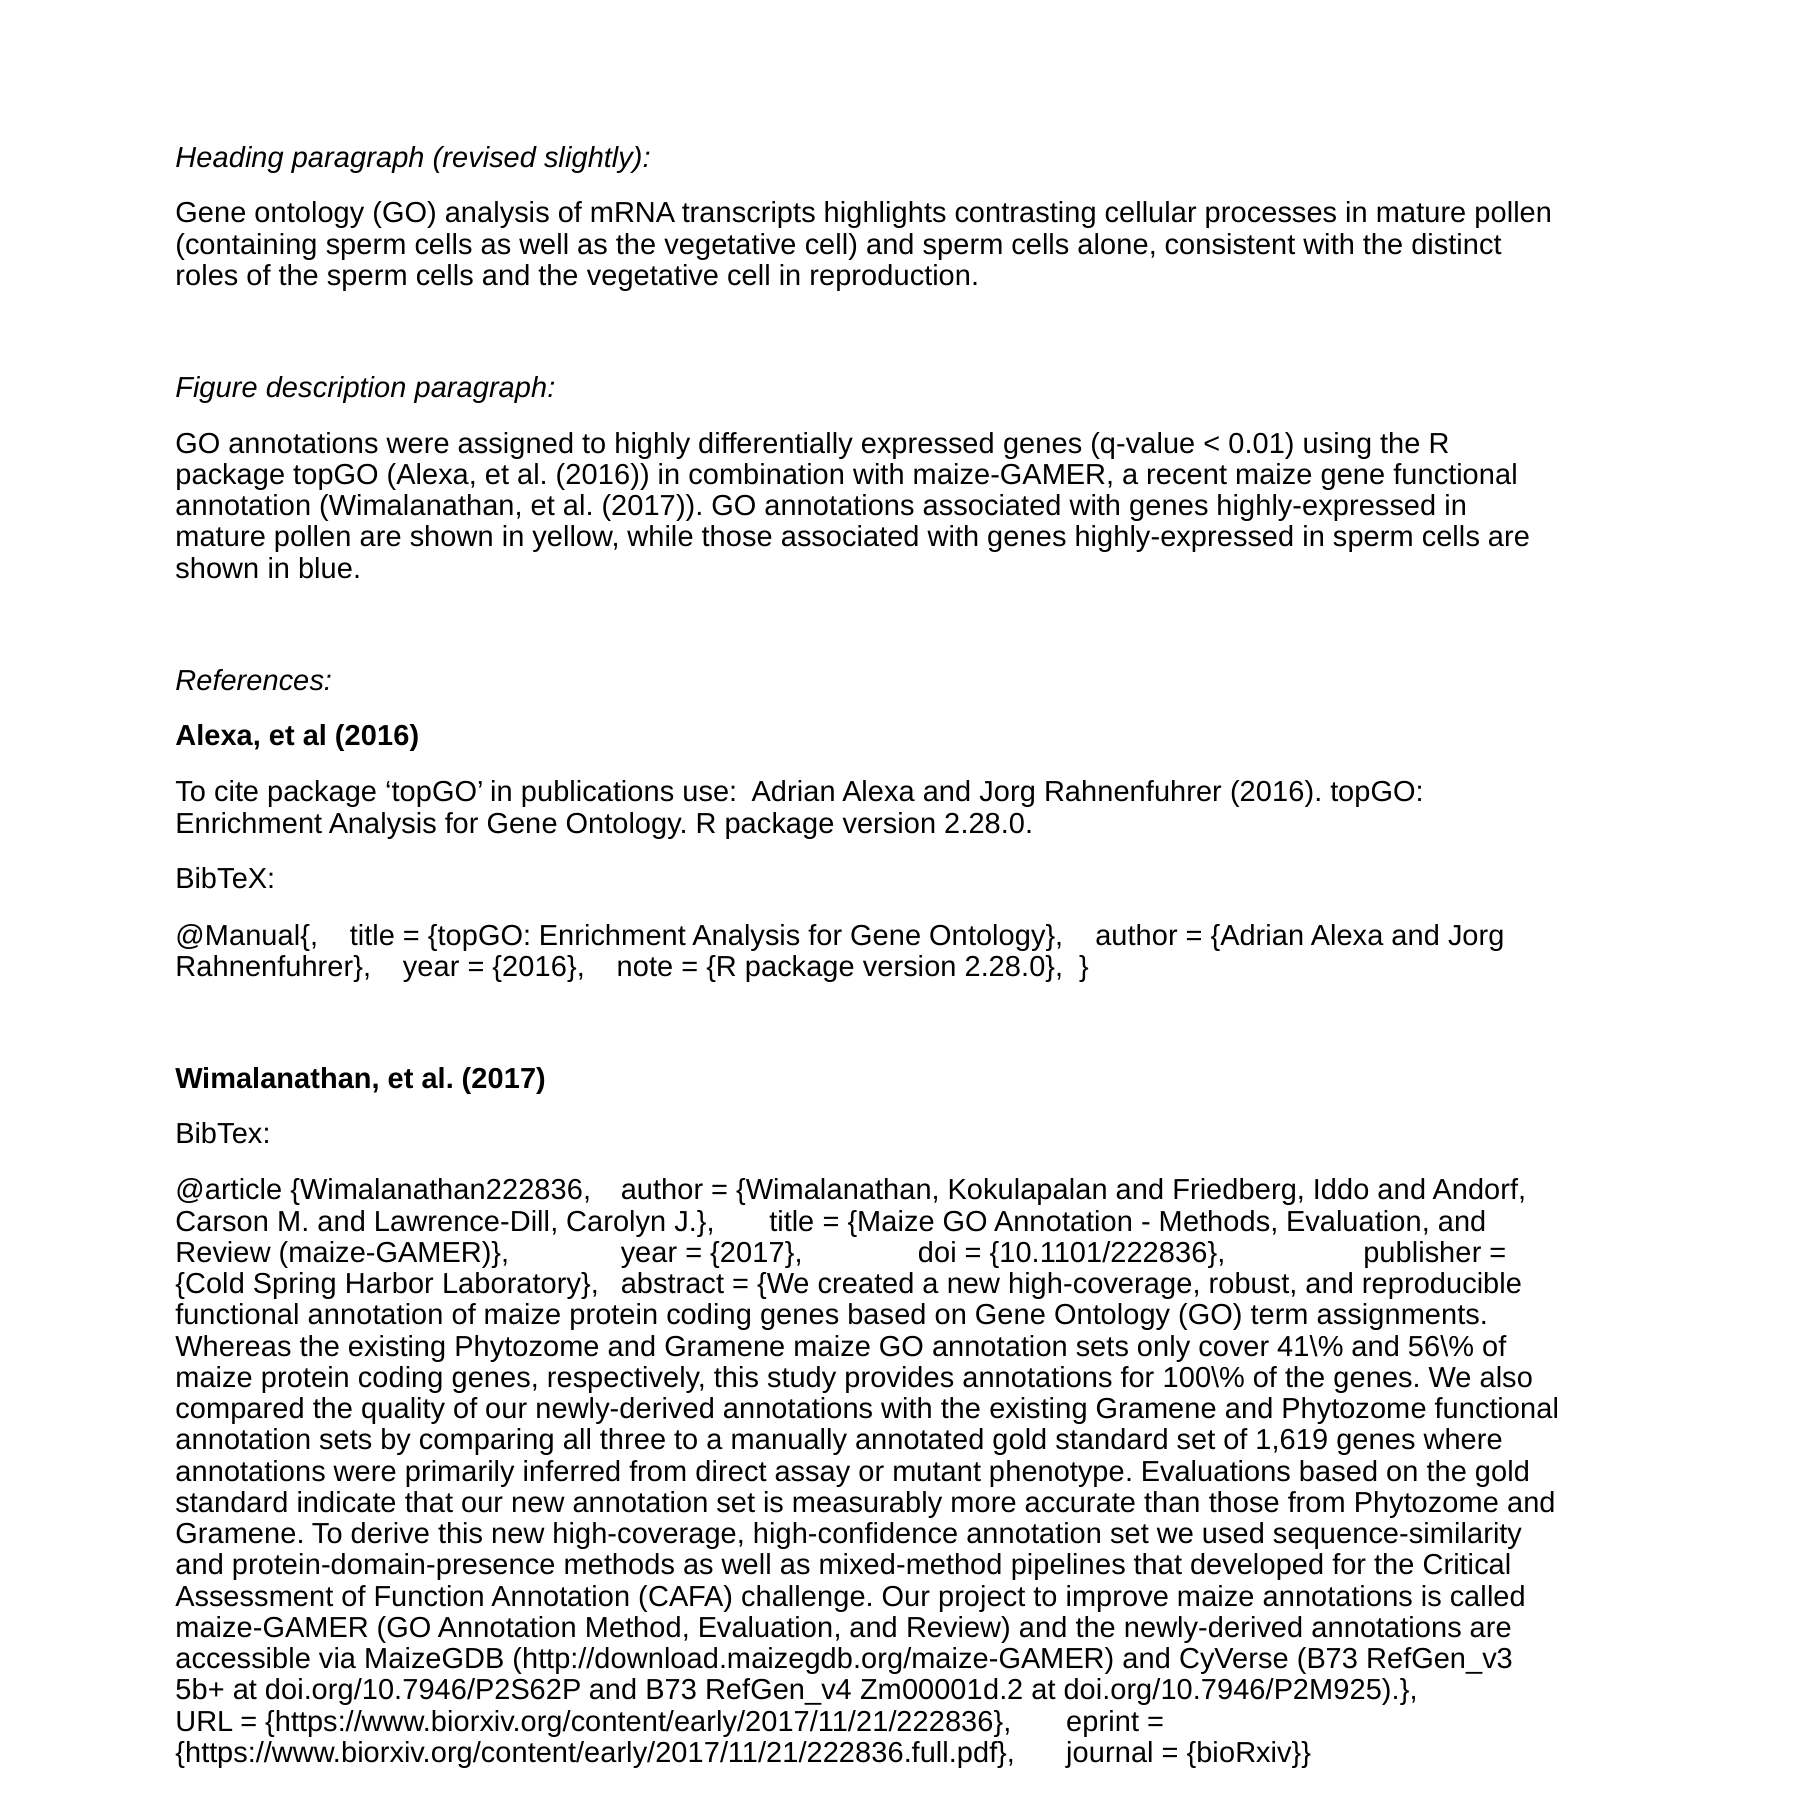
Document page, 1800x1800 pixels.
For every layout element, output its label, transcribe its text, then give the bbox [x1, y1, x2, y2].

list Heading paragraph (revised slightly): Gene ontology (GO) analysis of mRNA transcripts highlights contrasting cellular processes in mature pollen (containing sperm cells as well as the vegetative cell) and sperm cells alone, consistent with the distinct roles of the sperm cells and the vegetative cell in reproduction. Figure description paragraph: GO annotations were assigned to highly differentially expressed genes (q-value < 0.01) using the R package topGO (Alexa, et al. (2016)) in combination with maize-GAMER, a recent maize gene functional annotation (Wimalanathan, et al. (2017)). GO annotations associated with genes highly-expressed in mature pollen are shown in yellow, while those associated with genes highly-expressed in sperm cells are shown in blue. References: Alexa, et al (2016) To cite package ‘topGO’ in publications use: Adrian Alexa and Jorg Rahnenfuhrer (2016). topGO: Enrichment Analysis for Gene Ontology. R package version 2.28.0. BibTeX: @Manual{, title = {topGO: Enrichment Analysis for Gene Ontology}, author = {Adrian Alexa and Jorg Rahnenfuhrer}, year = {2016}, note = {R package version 2.28.0}, } Wimalanathan, et al. (2017) BibTex: @article {Wimalanathan222836, author = {Wimalanathan, Kokulapalan and Friedberg, Iddo and Andorf, Carson M. and Lawrence-Dill, Carolyn J.}, title = {Maize GO Annotation - Methods, Evaluation, and Review (maize-GAMER)}, year = {2017}, doi = {10.1101/222836}, publisher = {Cold Spring Harbor Laboratory}, abstract = {We created a new high-coverage, robust, and reproducible functional annotation of maize protein coding genes based on Gene Ontology (GO) term assignments. Whereas the existing Phytozome and Gramene maize GO annotation sets only cover 41\% and 56\% of maize protein coding genes, respectively, this study provides annotations for 100\% of the genes. We also compared the quality of our newly-derived annotations with the existing Gramene and Phytozome functional annotation sets by comparing all three to a manually annotated gold standard set of 1,619 genes where annotations were primarily inferred from direct assay or mutant phenotype. Evaluations based on the gold standard indicate that our new annotation set is measurably more accurate than those from Phytozome and Gramene. To derive this new high-coverage, high-confidence annotation set we used sequence-similarity and protein-domain-presence methods as well as mixed-method pipelines that developed for the Critical Assessment of Function Annotation (CAFA) challenge. Our project to improve maize annotations is called maize-GAMER (GO Annotation Method, Evaluation, and Review) and the newly-derived annotations are accessible via MaizeGDB (http://download.maizegdb.org/maize-GAMER) and CyVerse (B73 RefGen_v3 5b+ at doi.org/10.7946/P2S62P and B73 RefGen_v4 Zm00001d.2 at doi.org/10.7946/P2M925).}, URL = {https://www.biorxiv.org/content/early/2017/11/21/222836}, eprint = {https://www.biorxiv.org/content/early/2017/11/21/222836.full.pdf}, journal = {bioRxiv}} [160, 134, 1584, 1777]
